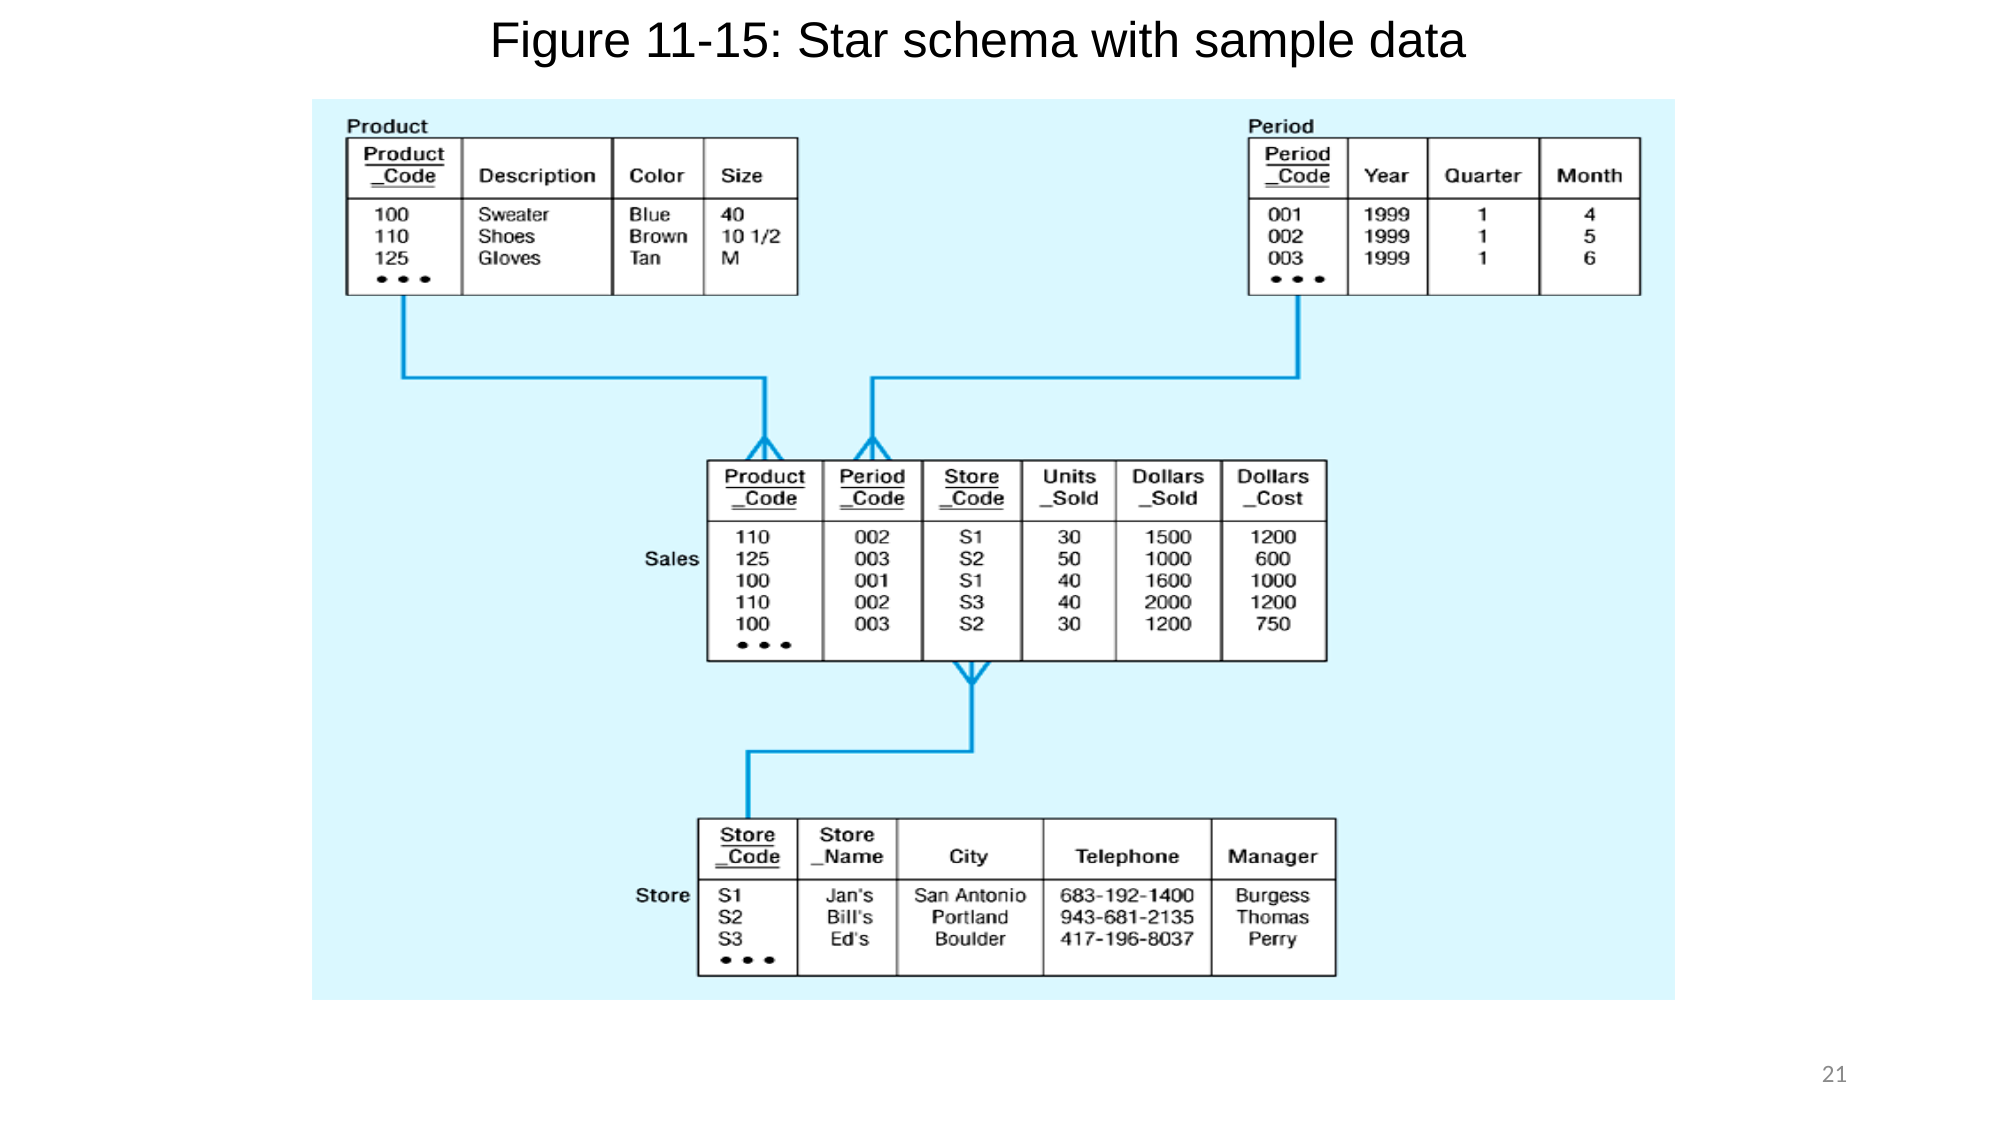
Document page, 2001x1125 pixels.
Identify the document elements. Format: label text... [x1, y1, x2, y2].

picture [312, 99, 1675, 1000]
text_box Figure 11-15: Star schema with sample data [474, 0, 1578, 75]
slide_number 21 [1412, 1042, 1863, 1103]
